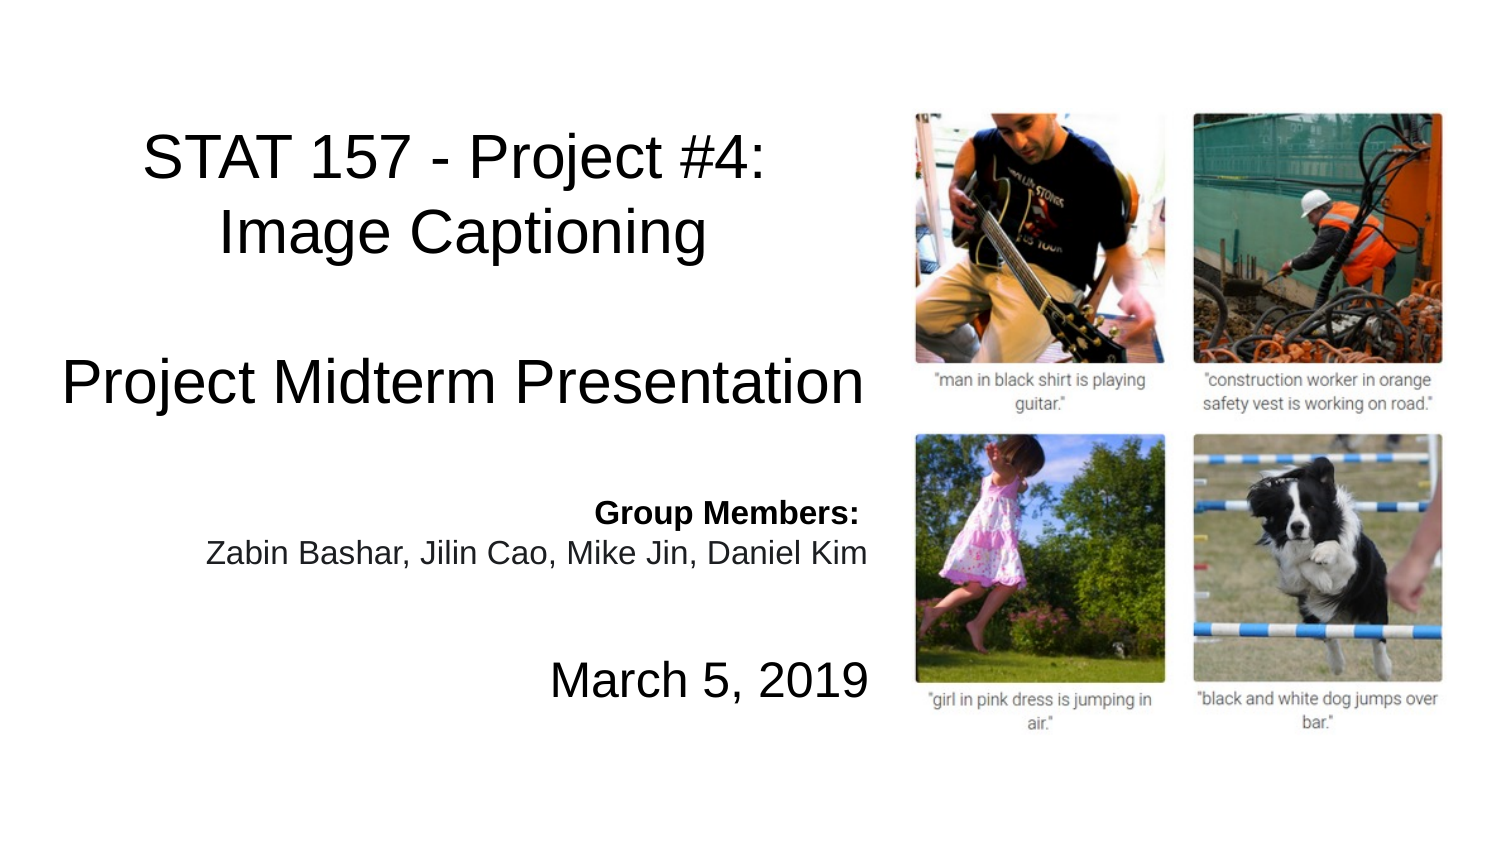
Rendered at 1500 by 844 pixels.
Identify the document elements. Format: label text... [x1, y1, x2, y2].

picture [911, 108, 1449, 736]
text_box March 5, 2019 [97, 632, 885, 763]
title STAT 157 - Project #4: Image Captioning Project Midterm Presentation Group Members: Zabin Bashar, Jilin Cao, Mike Jin, Daniel Kim [43, 83, 885, 586]
